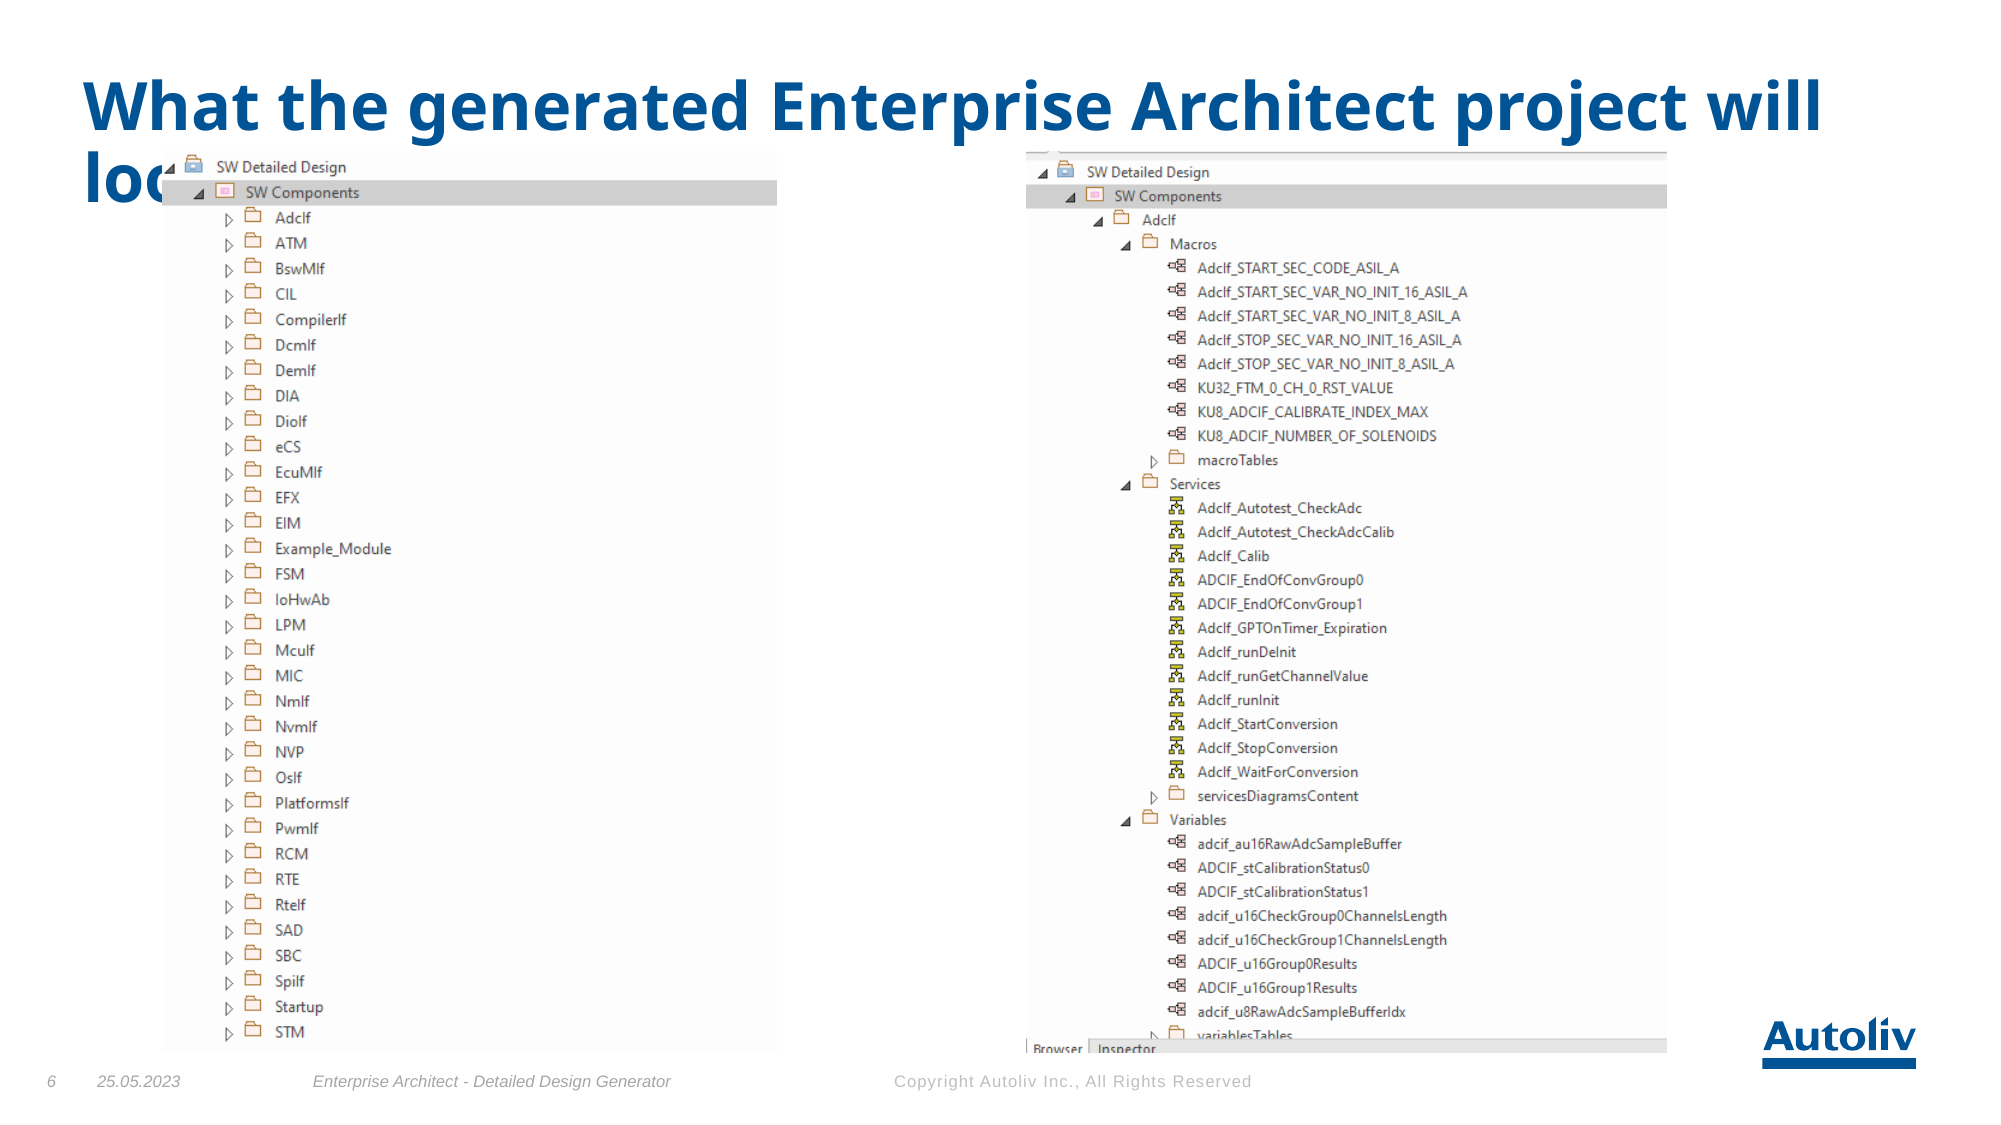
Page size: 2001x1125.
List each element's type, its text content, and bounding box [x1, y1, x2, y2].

title What the generated Enterprise Architect project will look like [83, 72, 1917, 235]
slide_number 6 [19, 1055, 85, 1091]
picture [1026, 151, 1667, 1053]
footer Enterprise Architect - Detailed Design Generator [312, 1055, 845, 1091]
picture [162, 151, 777, 1053]
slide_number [97, 1055, 298, 1091]
